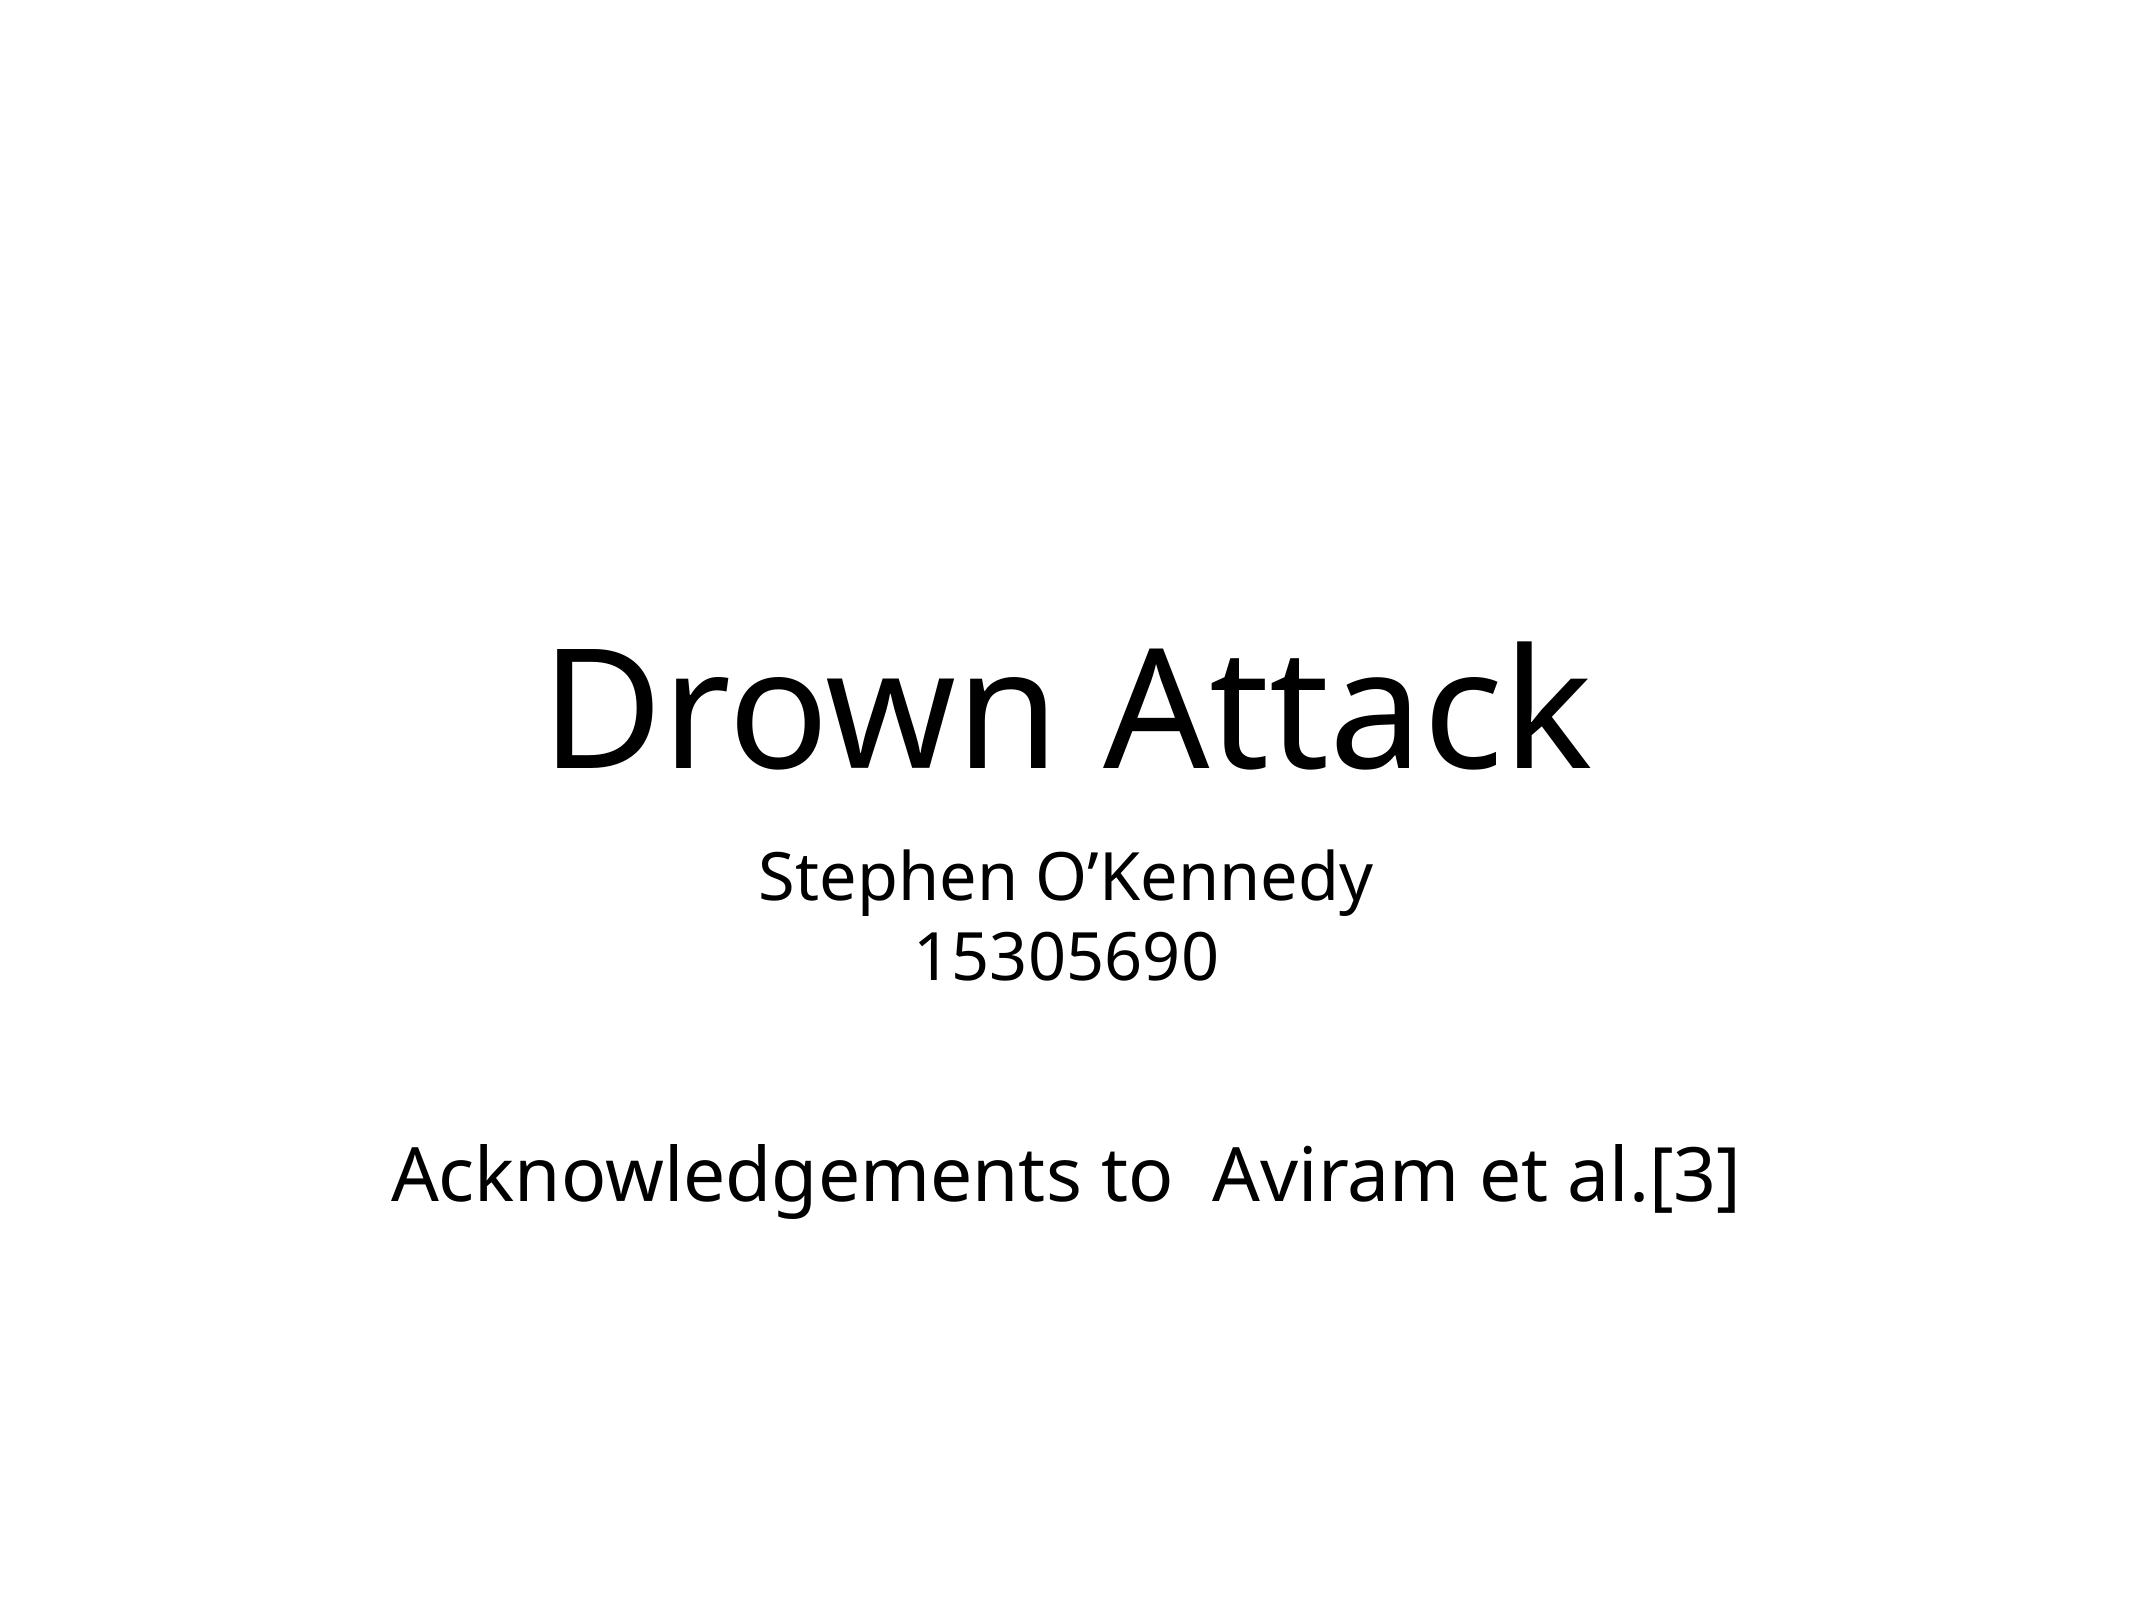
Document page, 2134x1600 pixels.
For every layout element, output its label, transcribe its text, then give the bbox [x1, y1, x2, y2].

text_box Acknowledgements to Aviram et al.[3] [382, 1117, 1751, 1225]
title Drown Attack [207, 268, 1926, 811]
subtitle Stephen O’Kennedy 15305690 [207, 824, 1926, 1011]
